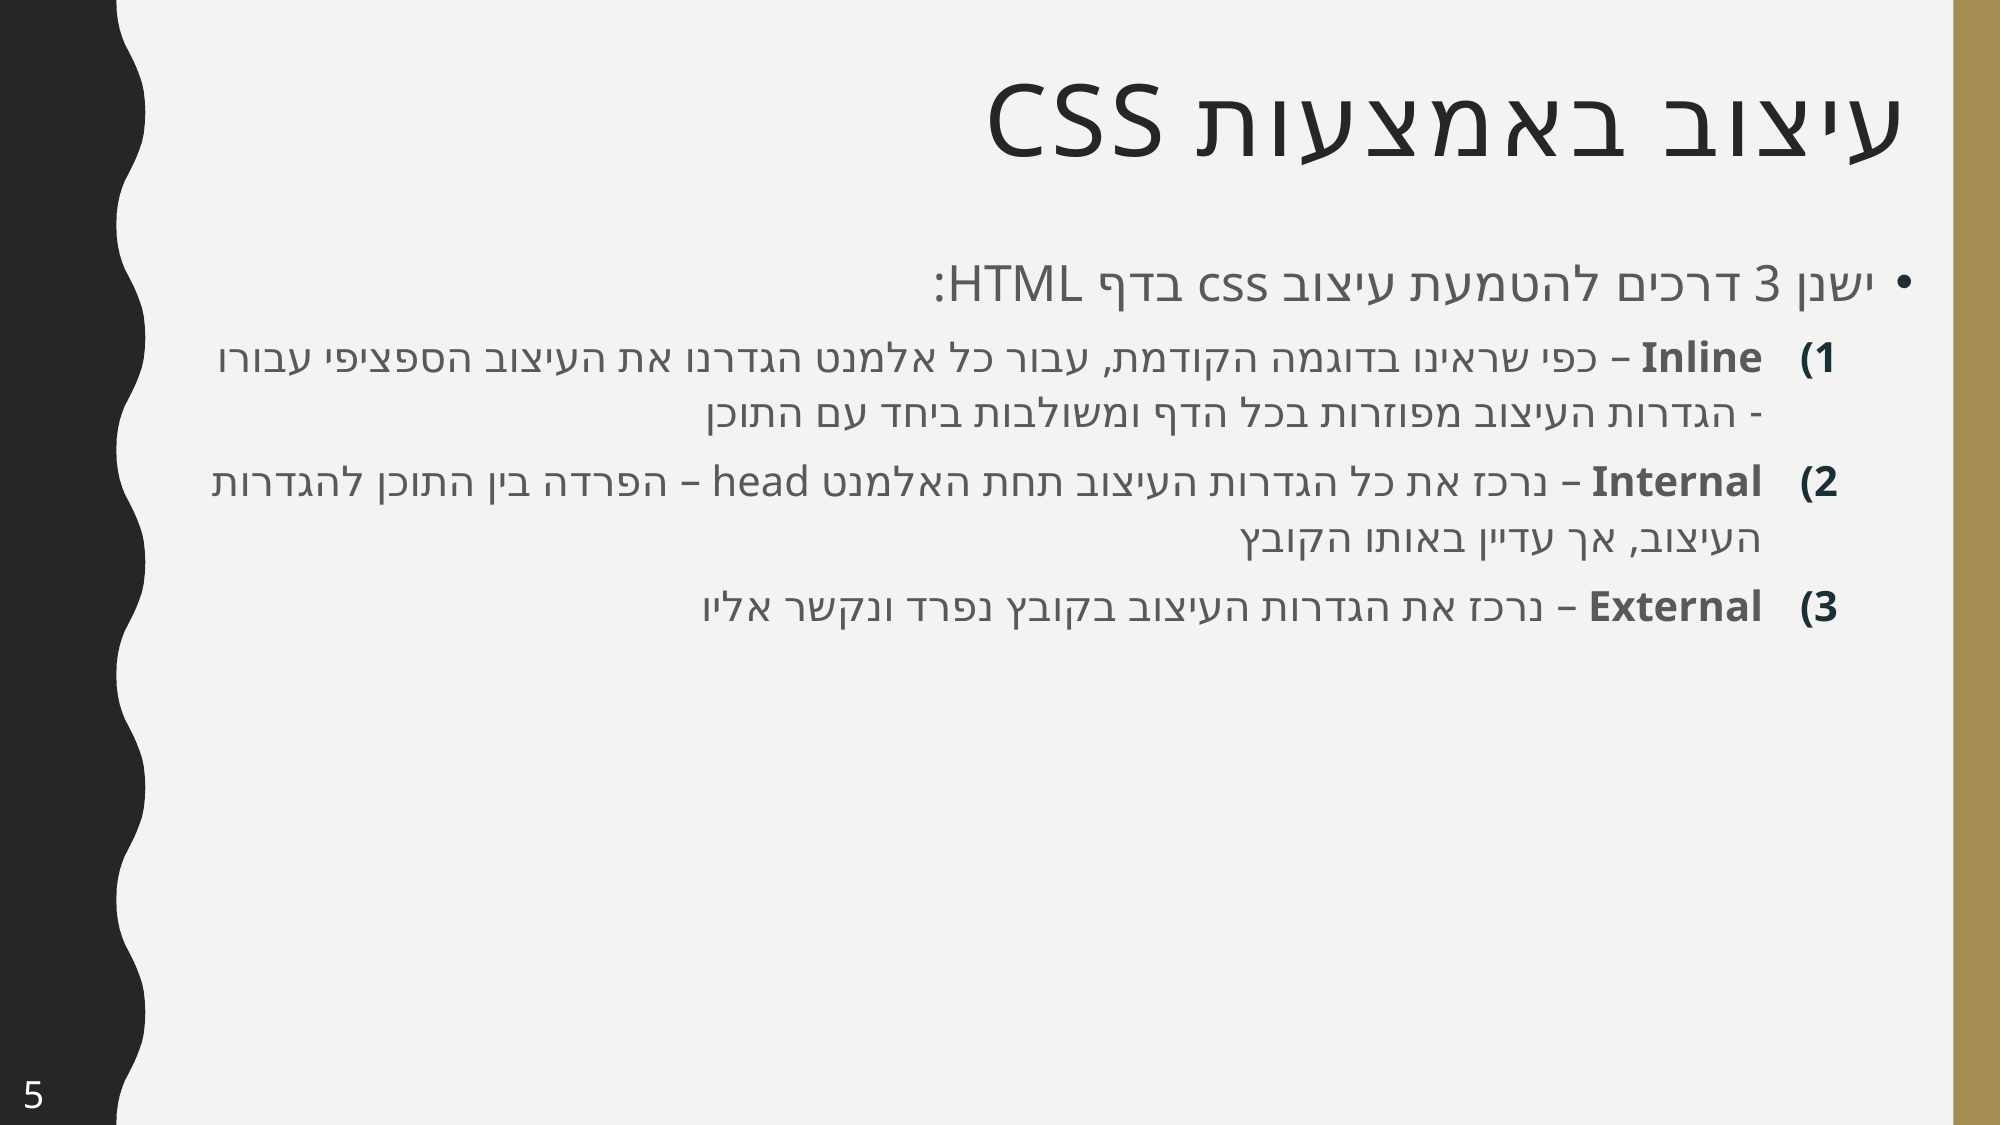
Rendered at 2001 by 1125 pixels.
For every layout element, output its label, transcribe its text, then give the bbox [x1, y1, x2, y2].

title עיצוב באמצעות css [173, 62, 1929, 215]
list ישנן 3 דרכים להטמעת עיצוב css בדף HTML: Inline – כפי שראינו בדוגמה הקודמת, עבור כל אלמנט הגדרנו את העיצוב הספציפי עבורו - הגדרות העיצוב מפוזרות בכל הדף ומשולבות ביחד עם התוכן Internal – נרכז את כל הגדרות העיצוב תחת האלמנט head – הפרדה בין התוכן להגדרות העיצוב, אך עדיין באותו הקובץ External – נרכז את הגדרות העיצוב בקובץ נפרד ונקשר אליו [173, 237, 1929, 1091]
